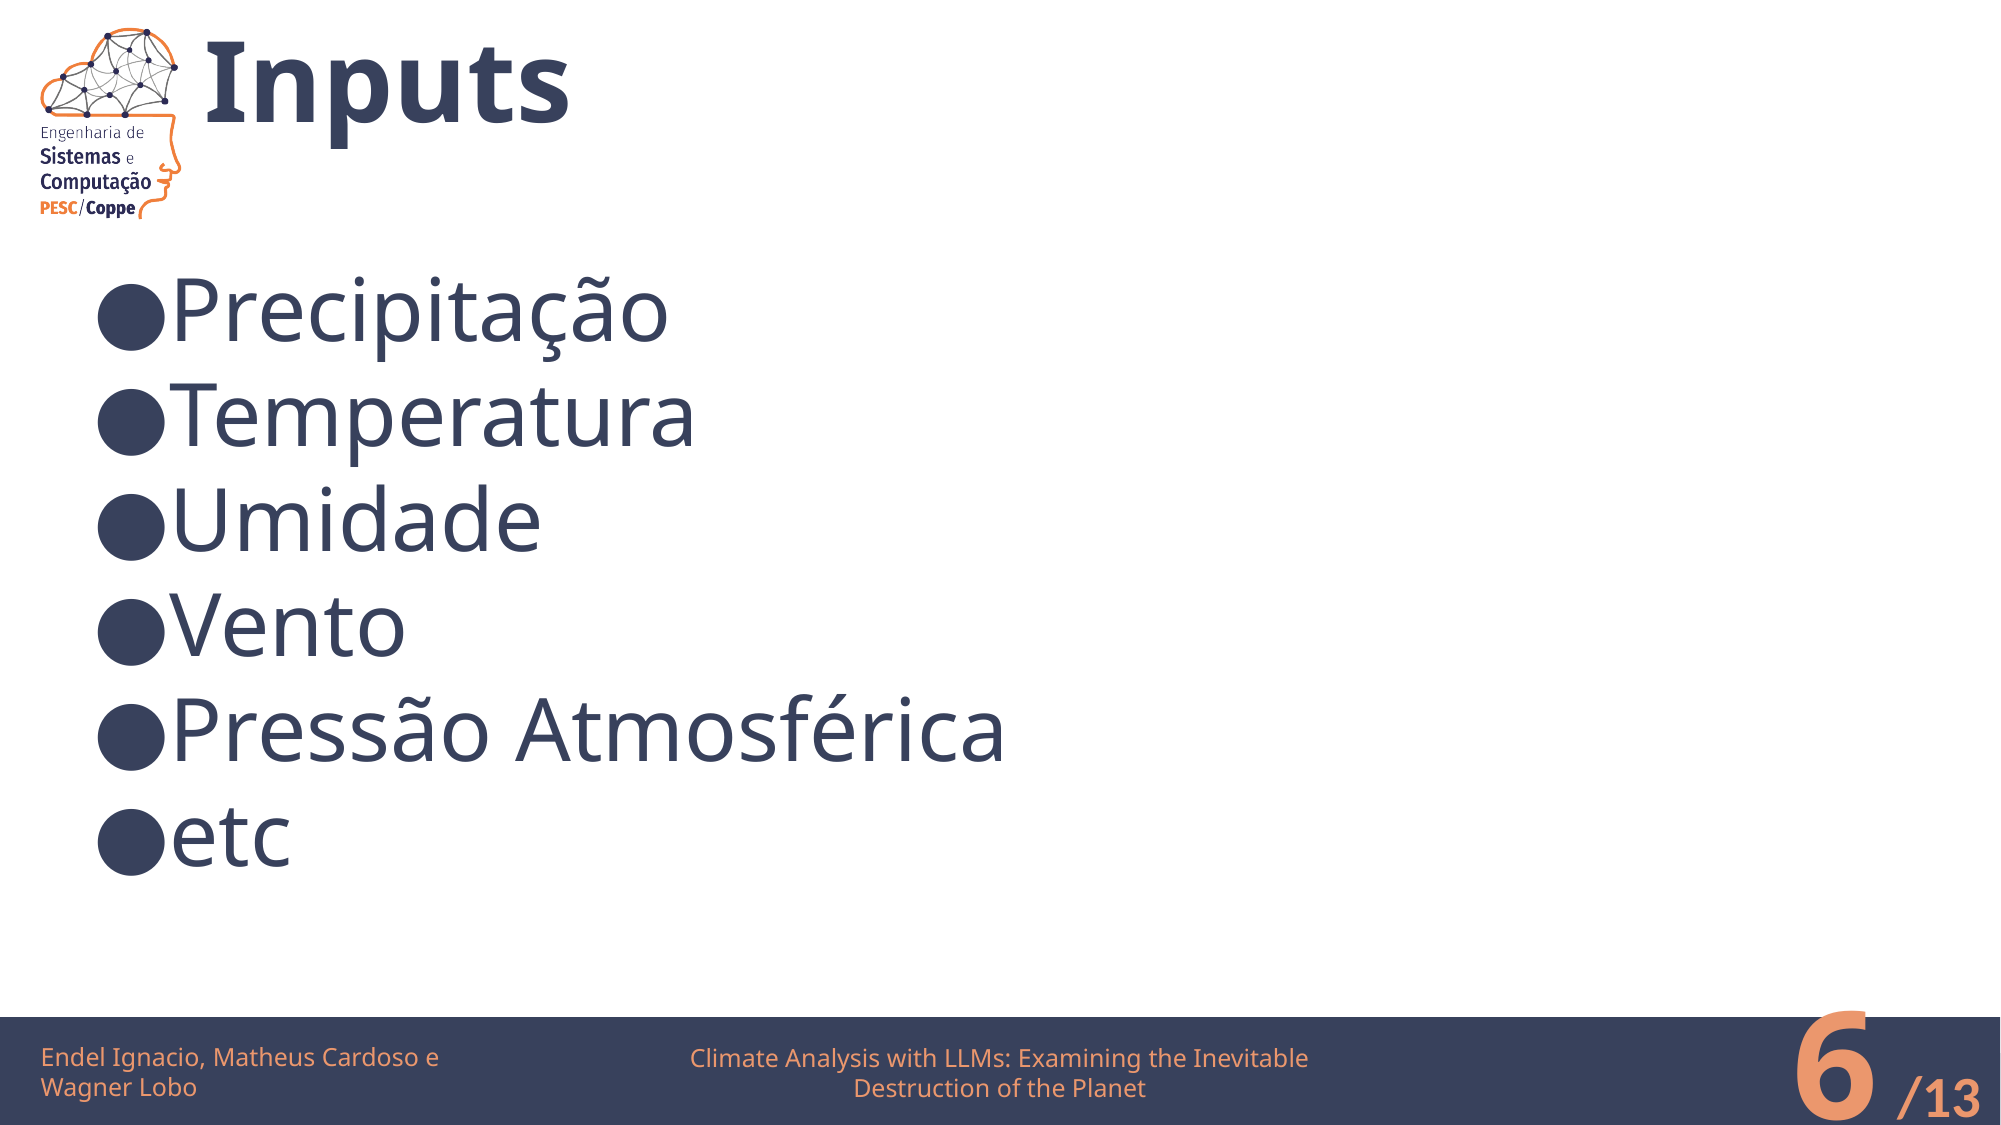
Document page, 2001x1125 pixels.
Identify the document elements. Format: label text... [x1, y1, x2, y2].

text_box Climate Analysis with LLMs: Examining the Inevitable Destruction of the Planet [662, 1042, 1338, 1103]
text_box Endel Ignacio, Matheus Cardoso e Wagner Lobo [25, 1041, 476, 1102]
text_box ‹#› [1443, 1041, 1894, 1102]
text_box Inputs [189, 10, 1980, 162]
picture [25, 14, 196, 233]
text_box Precipitação Temperatura Umidade Vento Pressão Atmosférica etc [78, 246, 1980, 1014]
